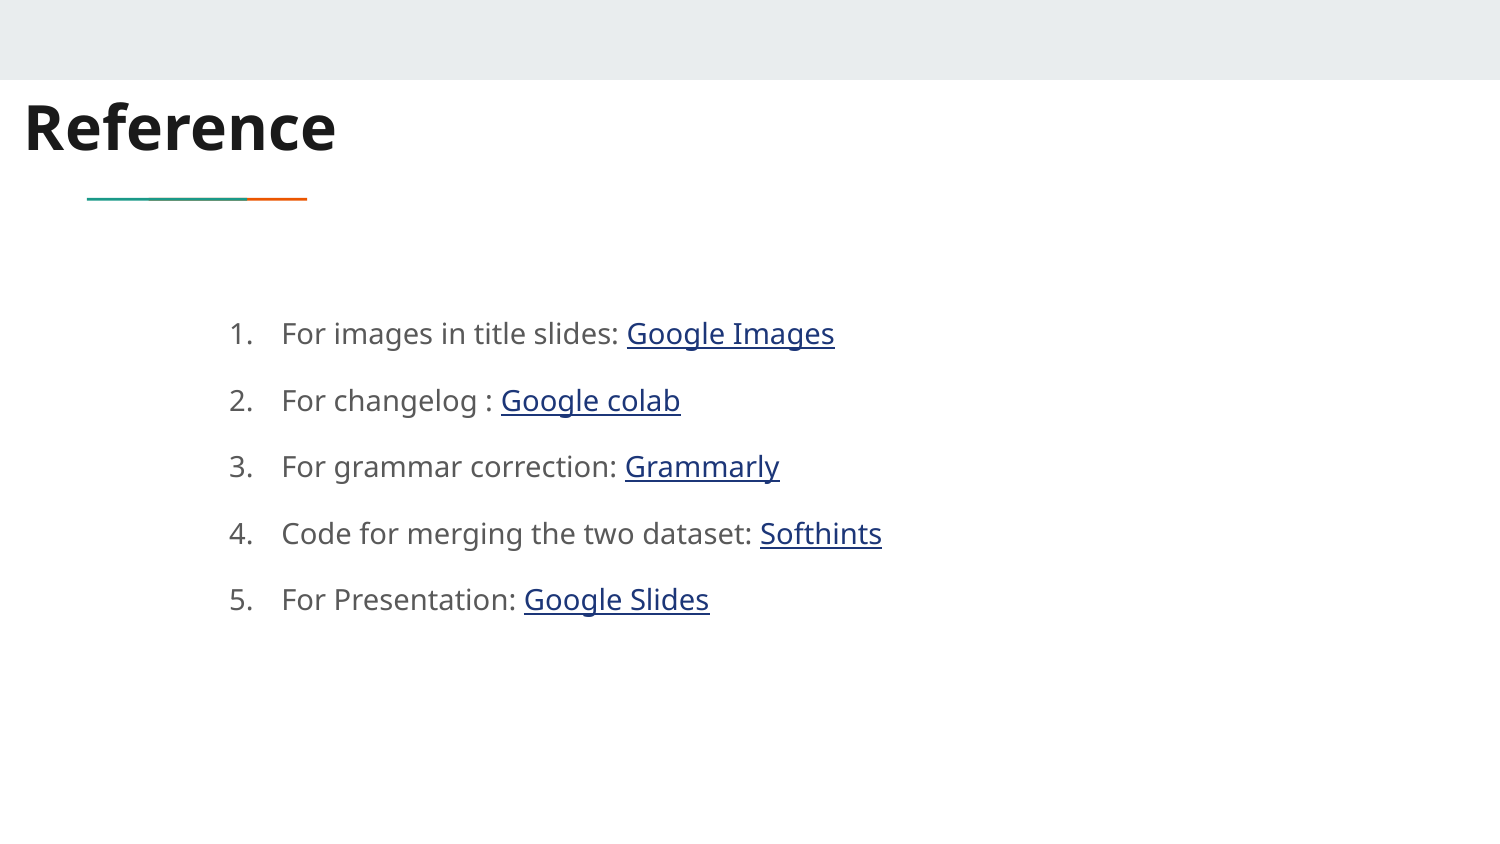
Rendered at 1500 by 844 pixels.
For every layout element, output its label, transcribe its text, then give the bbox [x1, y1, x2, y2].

text_box For images in title slides: Google Images For changelog : Google colab For grammar correction: Grammarly Code for merging the two dataset: Softhints For Presentation: Google Slides [191, 294, 1064, 645]
text_box Reference [9, 73, 760, 201]
